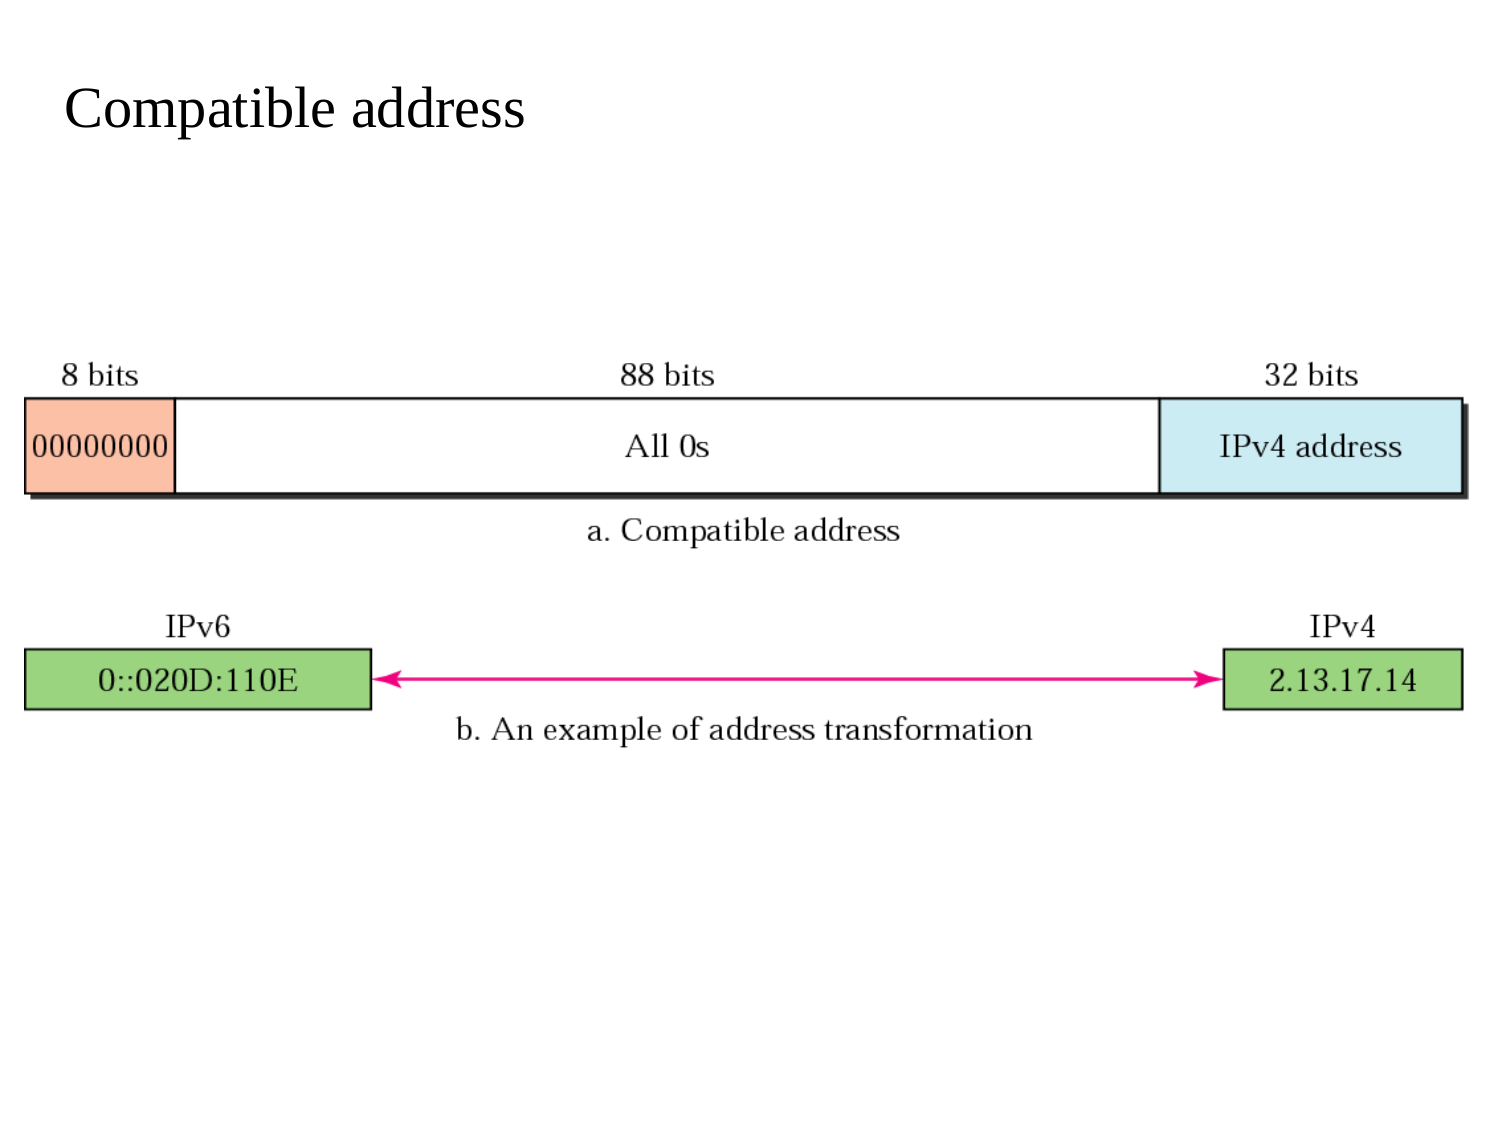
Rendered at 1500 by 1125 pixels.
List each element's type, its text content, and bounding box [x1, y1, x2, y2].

text_box Compatible address [50, 62, 988, 147]
picture [24, 357, 1469, 750]
